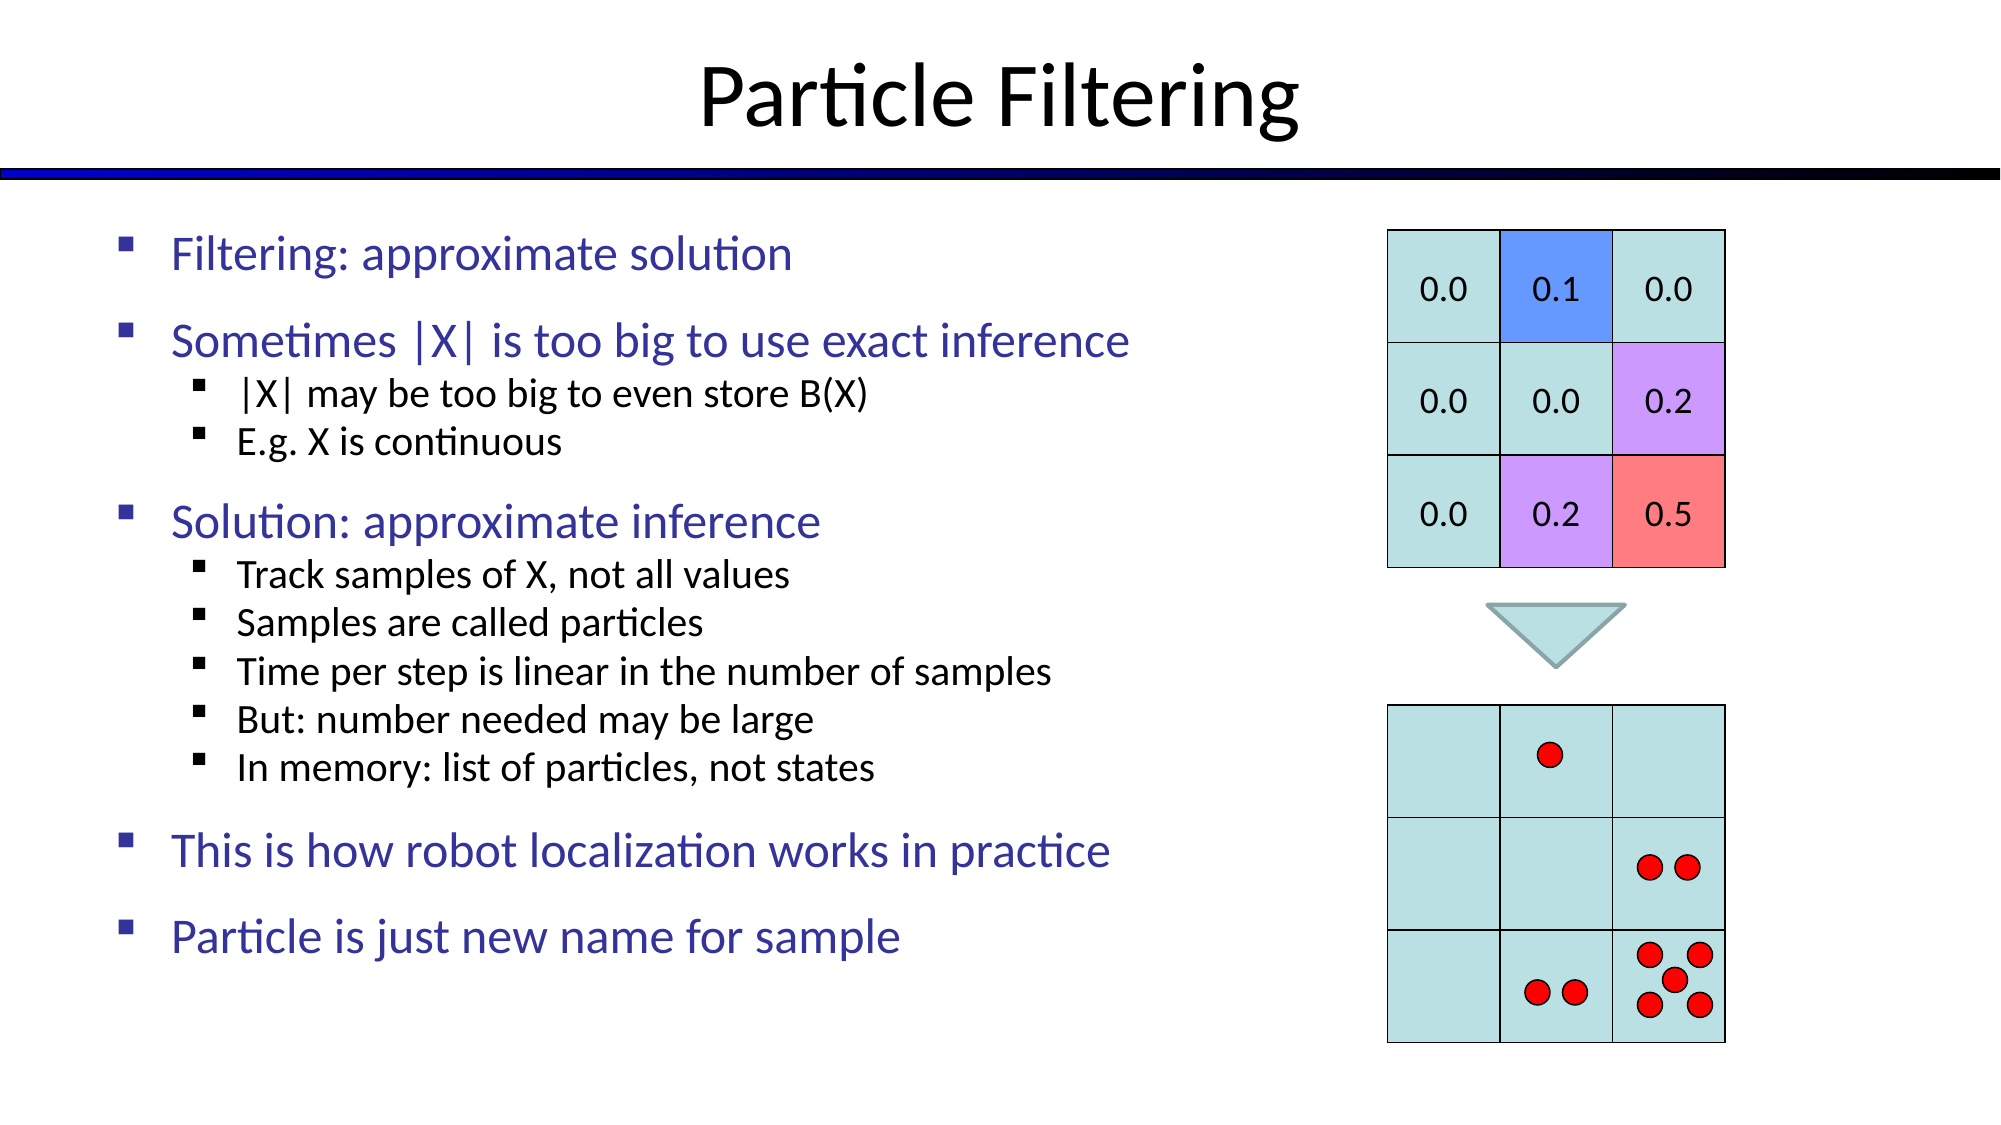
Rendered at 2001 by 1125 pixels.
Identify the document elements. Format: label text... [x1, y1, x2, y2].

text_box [1387, 229, 1726, 568]
text_box Filtering: approximate solution Sometimes |X| is too big to use exact inference |X| may be too big to even store B(X) E.g. X is continuous Solution: approximate inference Track samples of X, not all values Samples are called particles Time per step is linear in the number of samples But: number needed may be large In memory: list of particles, not states This is how robot localization works in practice Particle is just new name for sample [99, 224, 1225, 968]
text_box [1485, 602, 1627, 669]
title Particle Filtering [0, 0, 2000, 184]
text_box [1387, 704, 1726, 1043]
